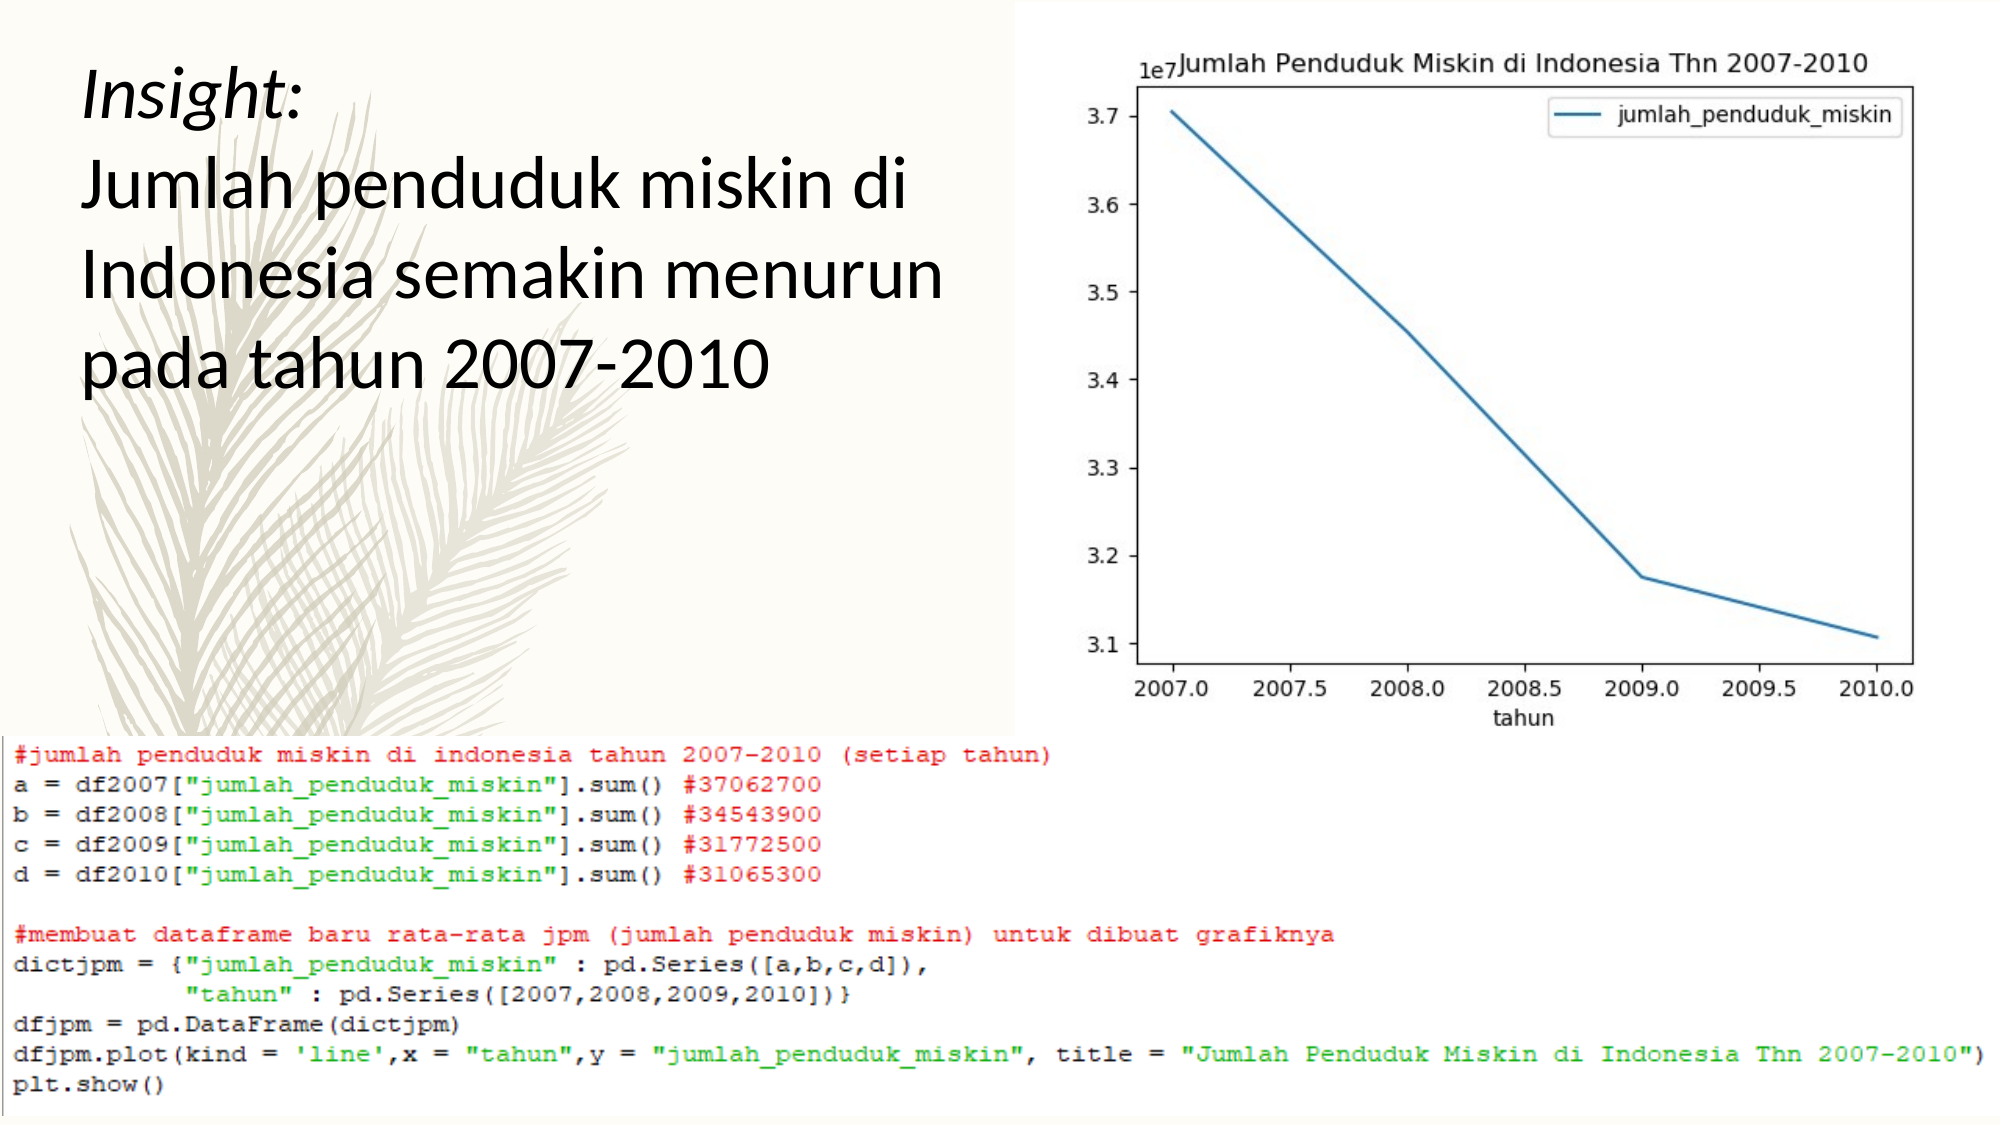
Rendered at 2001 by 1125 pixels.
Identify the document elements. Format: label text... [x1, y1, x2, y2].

picture [2, 2, 2000, 1116]
text_box Insight: Jumlah penduduk miskin di Indonesia semakin menurun pada tahun 2007-2010 [65, 36, 1015, 412]
